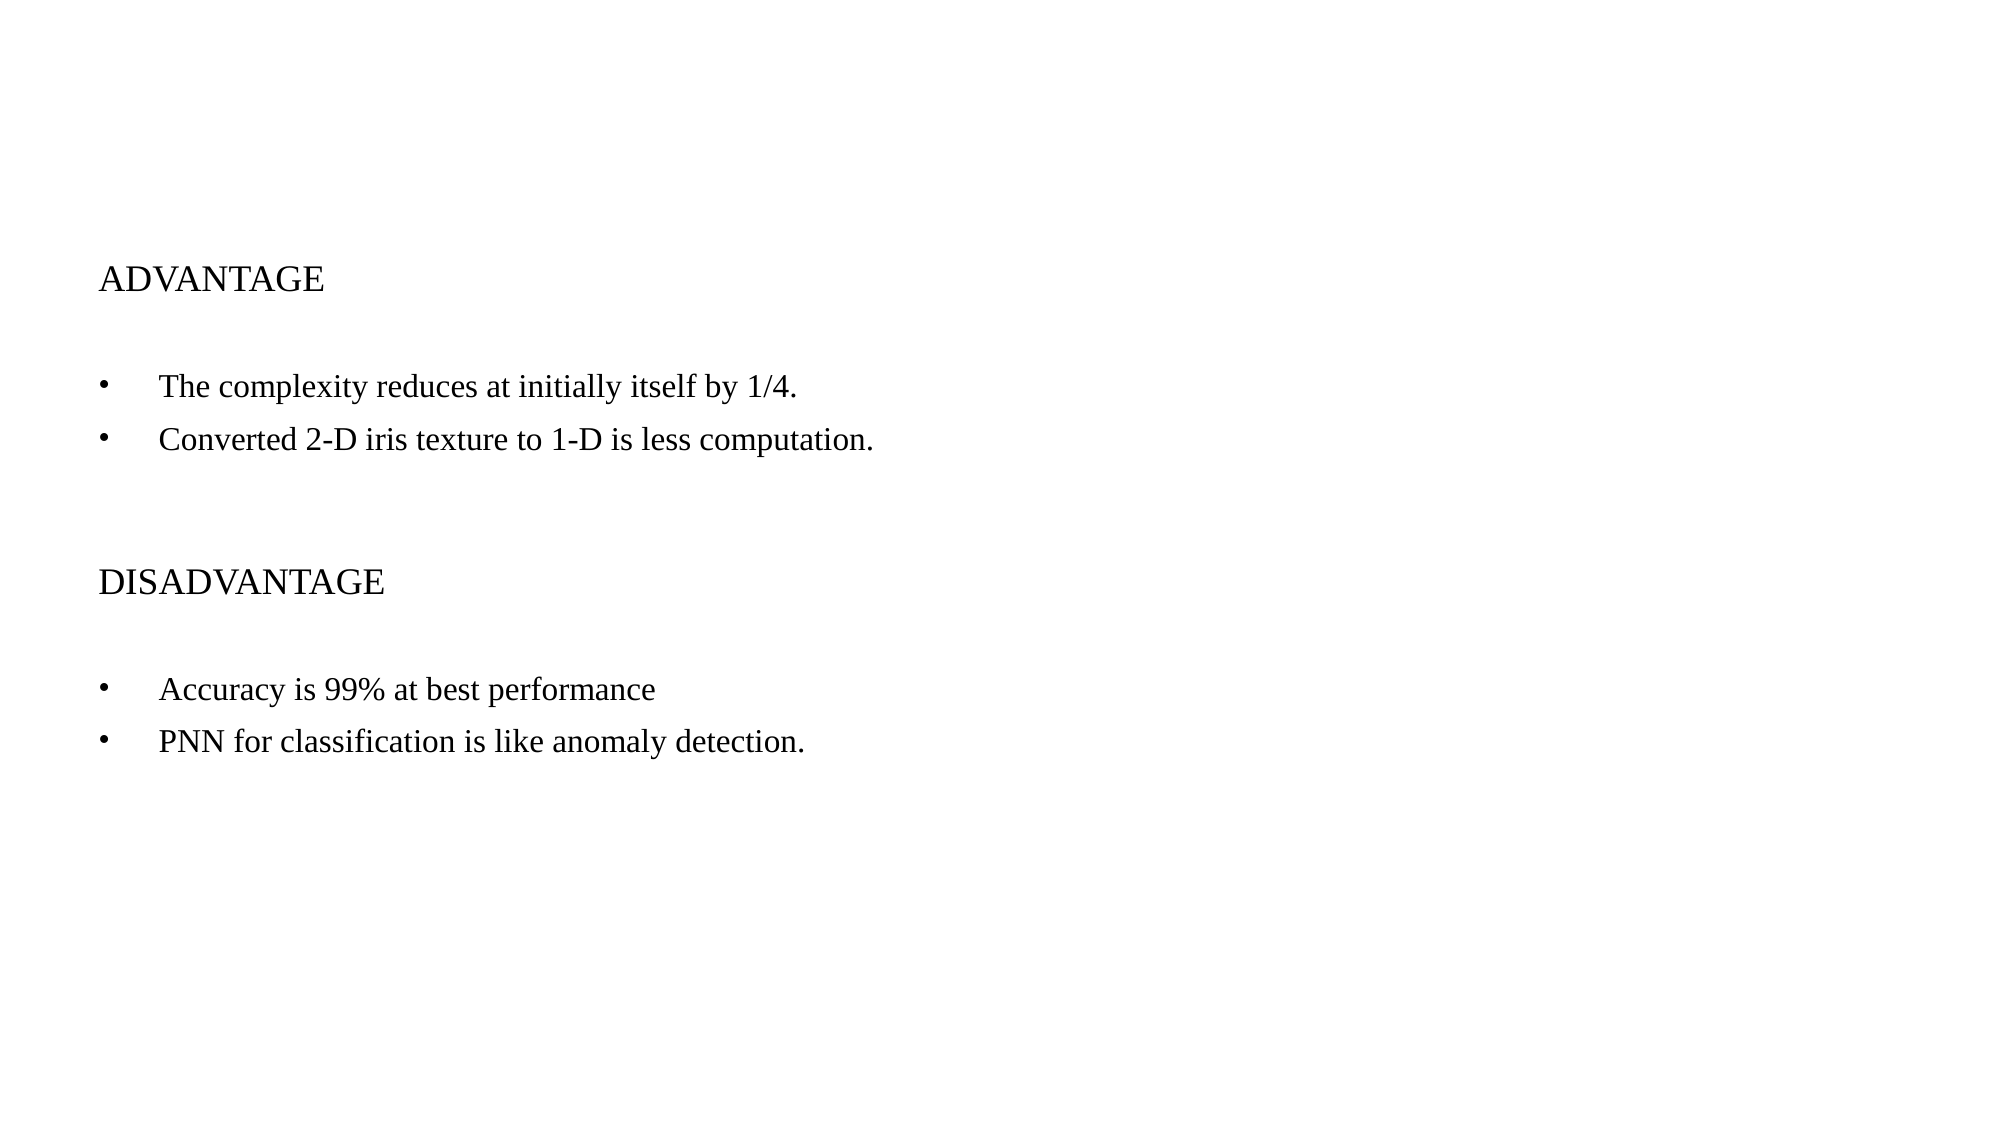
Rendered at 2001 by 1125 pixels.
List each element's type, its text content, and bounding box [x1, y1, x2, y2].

list ADVANTAGE The complexity reduces at initially itself by 1/4. Converted 2-D iris texture to 1-D is less computation. DISADVANTAGE Accuracy is 99% at best performance PNN for classification is like anomaly detection. [83, 125, 1884, 868]
